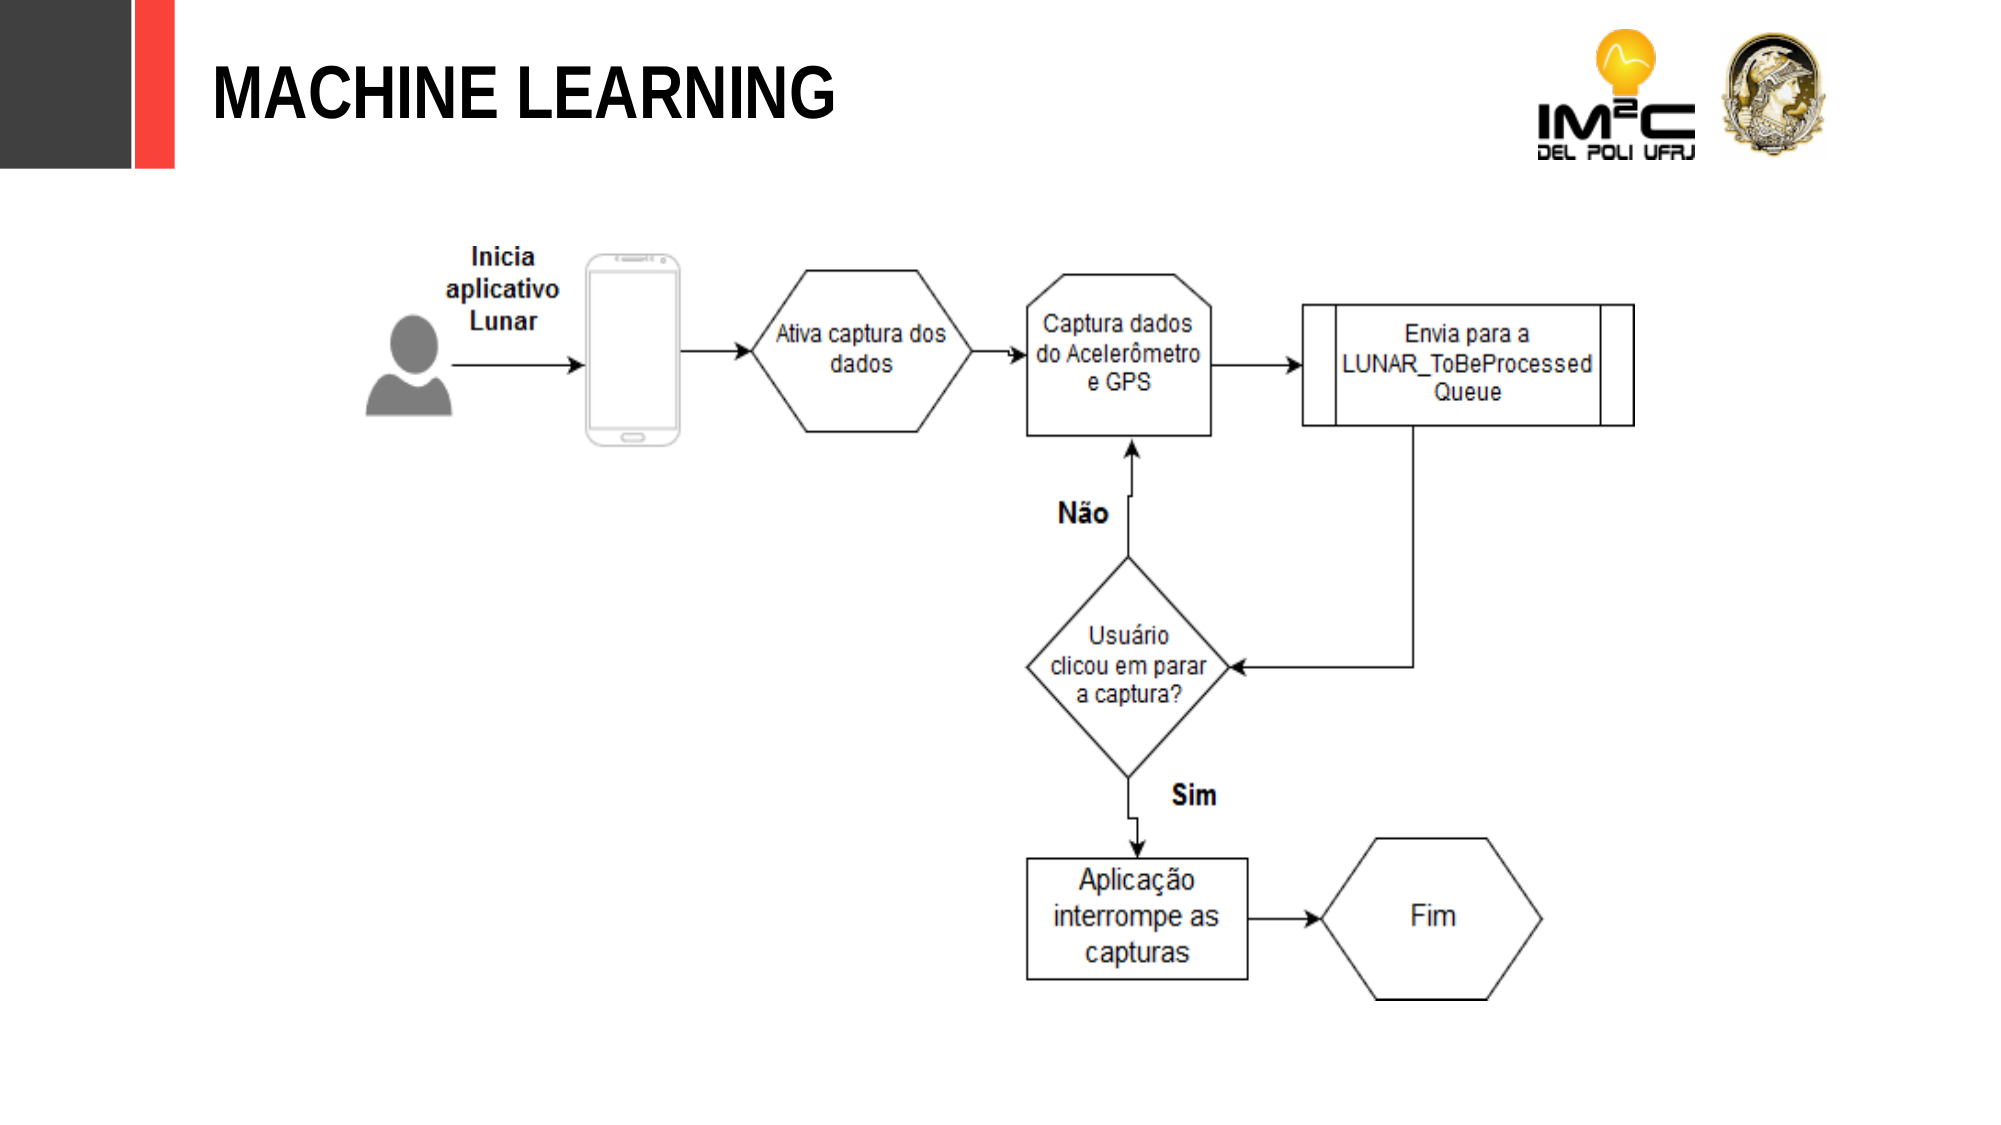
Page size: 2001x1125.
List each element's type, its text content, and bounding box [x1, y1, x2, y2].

text_box [0, 0, 132, 170]
picture [1720, 31, 1829, 160]
text_box [134, 0, 176, 170]
picture [1538, 29, 1695, 160]
text_box MACHINE LEARNING [197, 35, 854, 141]
picture [365, 246, 1635, 1001]
